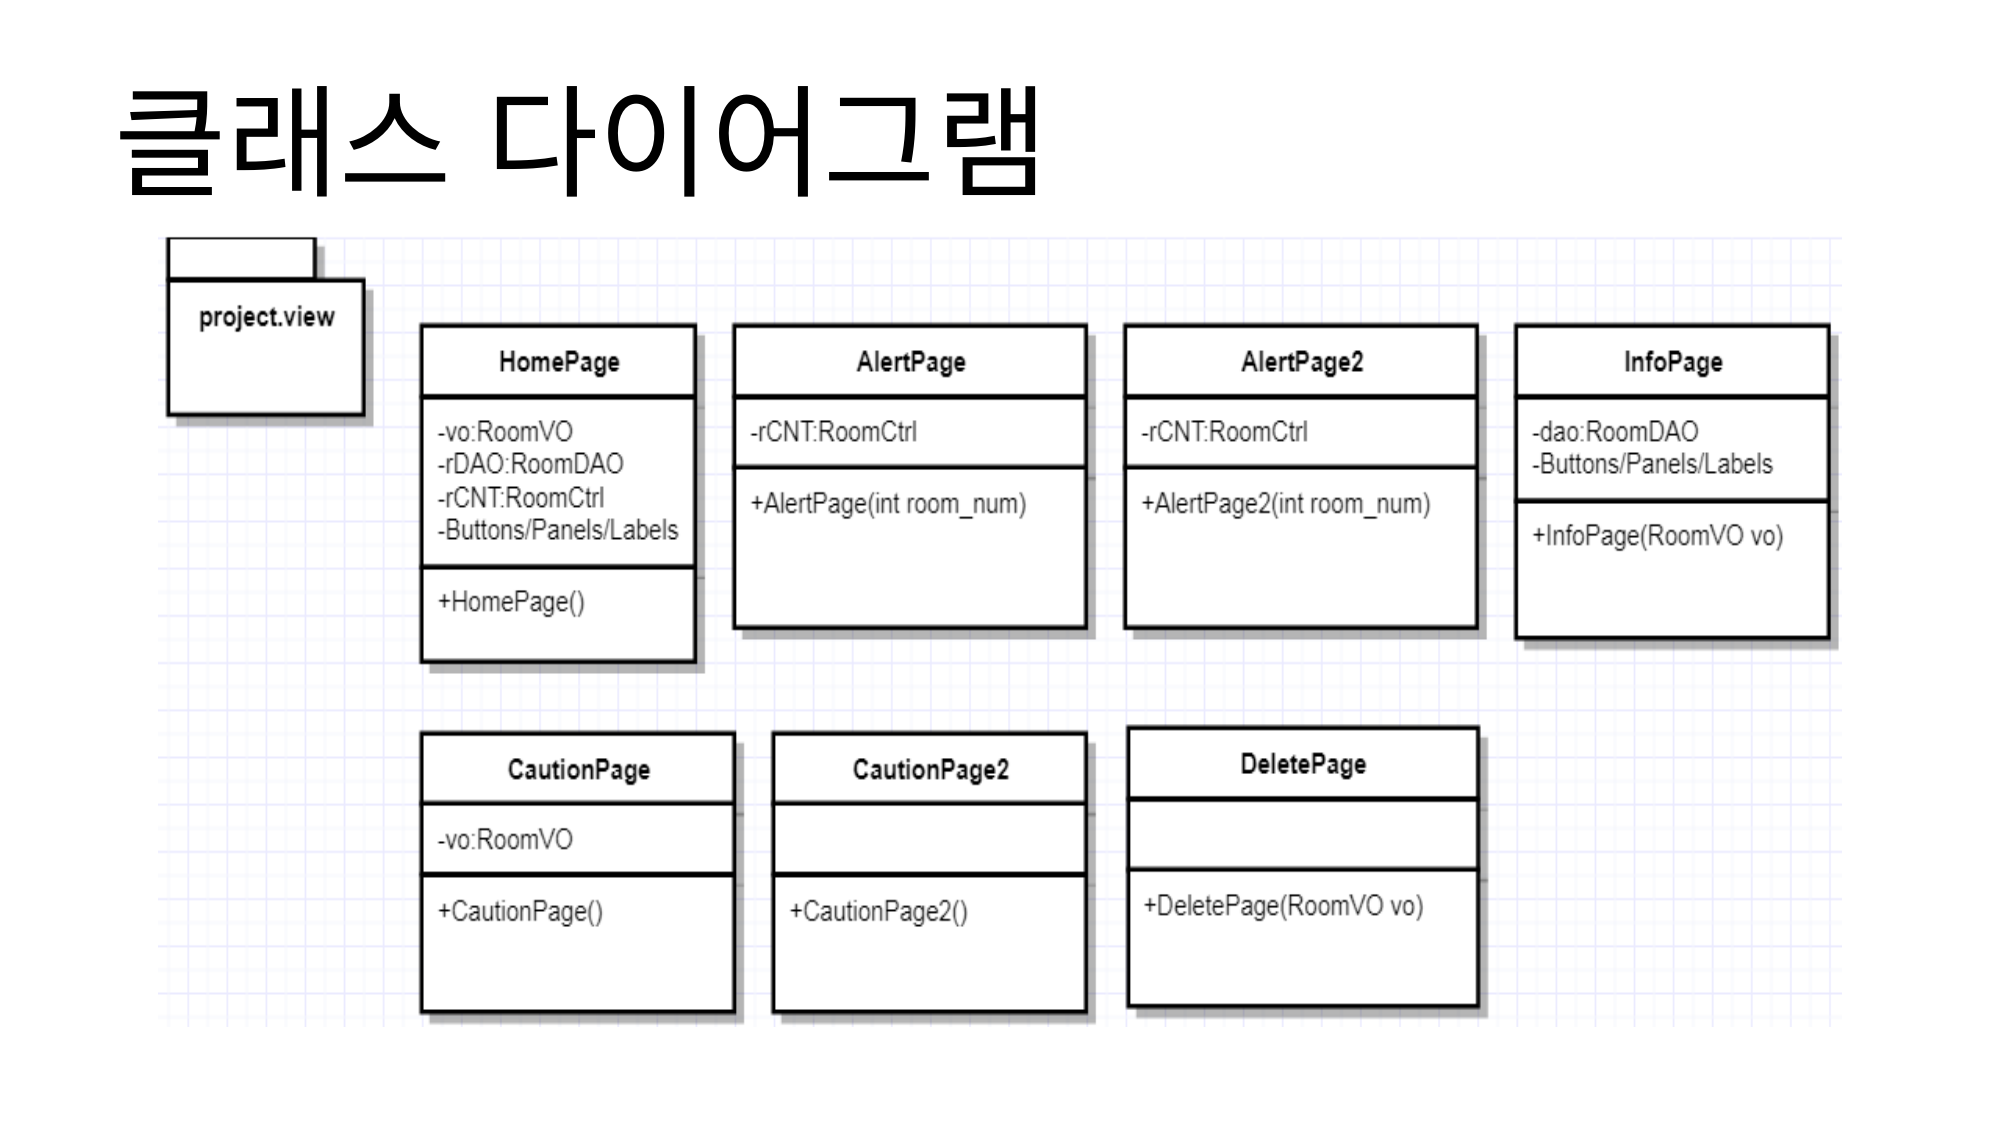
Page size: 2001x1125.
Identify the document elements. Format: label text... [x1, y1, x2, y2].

picture [158, 233, 1842, 1027]
title 클래스 다이어그램 [99, 45, 1901, 233]
